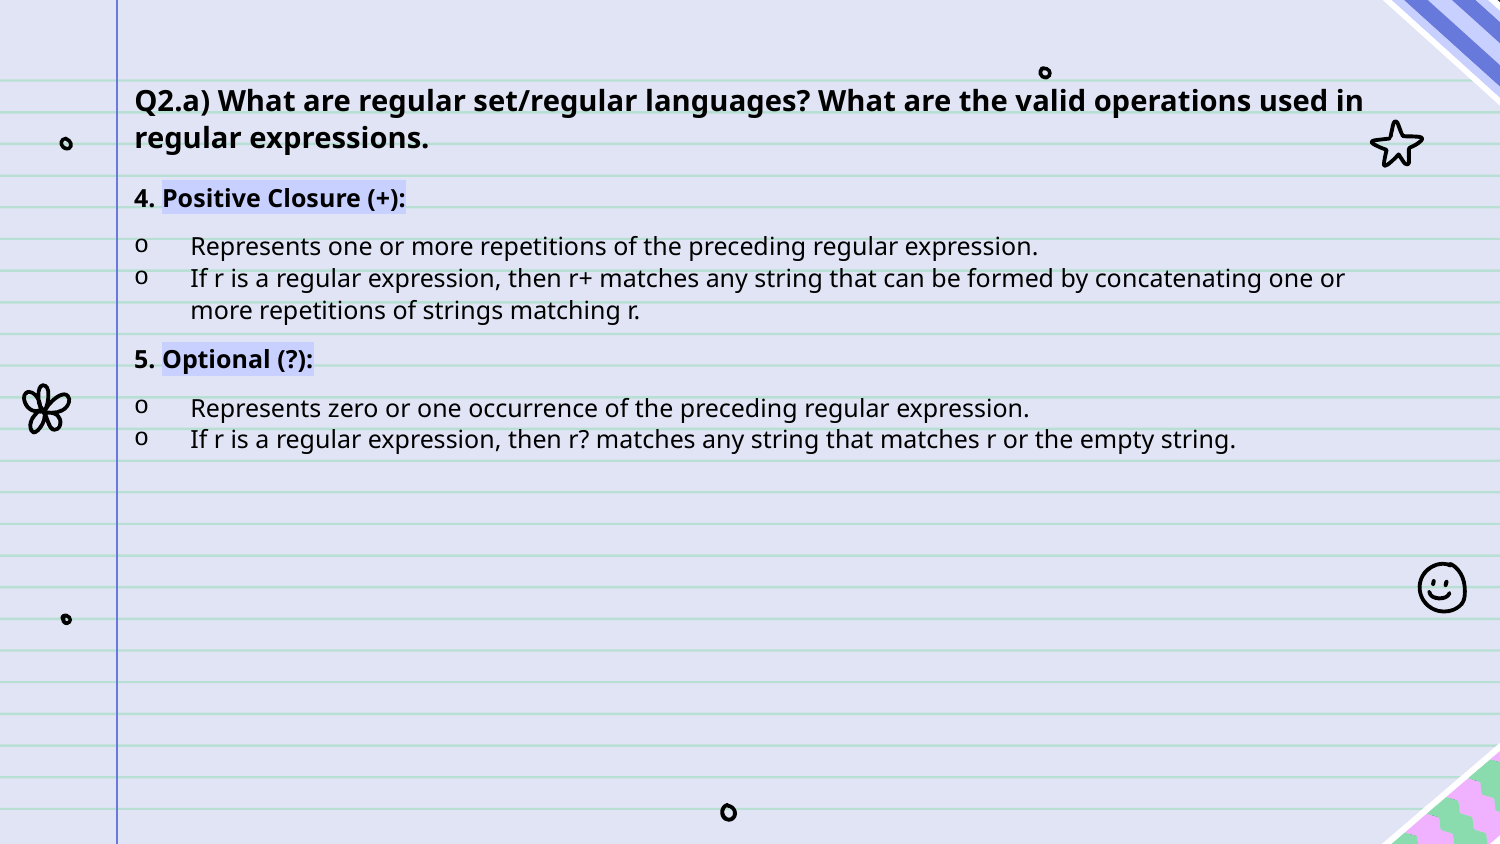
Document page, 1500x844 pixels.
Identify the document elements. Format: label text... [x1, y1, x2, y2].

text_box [1322, 783, 1500, 844]
text_box 4. Positive Closure (+): Represents one or more repetitions of the preceding regular expression. If r is a regular expression, then r+ matches any string that can be formed by concatenating one or more repetitions of strings matching r. 5. Optional (?): Represents zero or one occurrence of the preceding regular expression. If r is a regular expression, then r? matches any string that matches r or the empty string. [119, 172, 1381, 462]
title Q2.a) What are regular set/regular languages? What are the valid operations used in regular expressions. [119, 70, 1386, 164]
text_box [1330, 0, 1500, 98]
